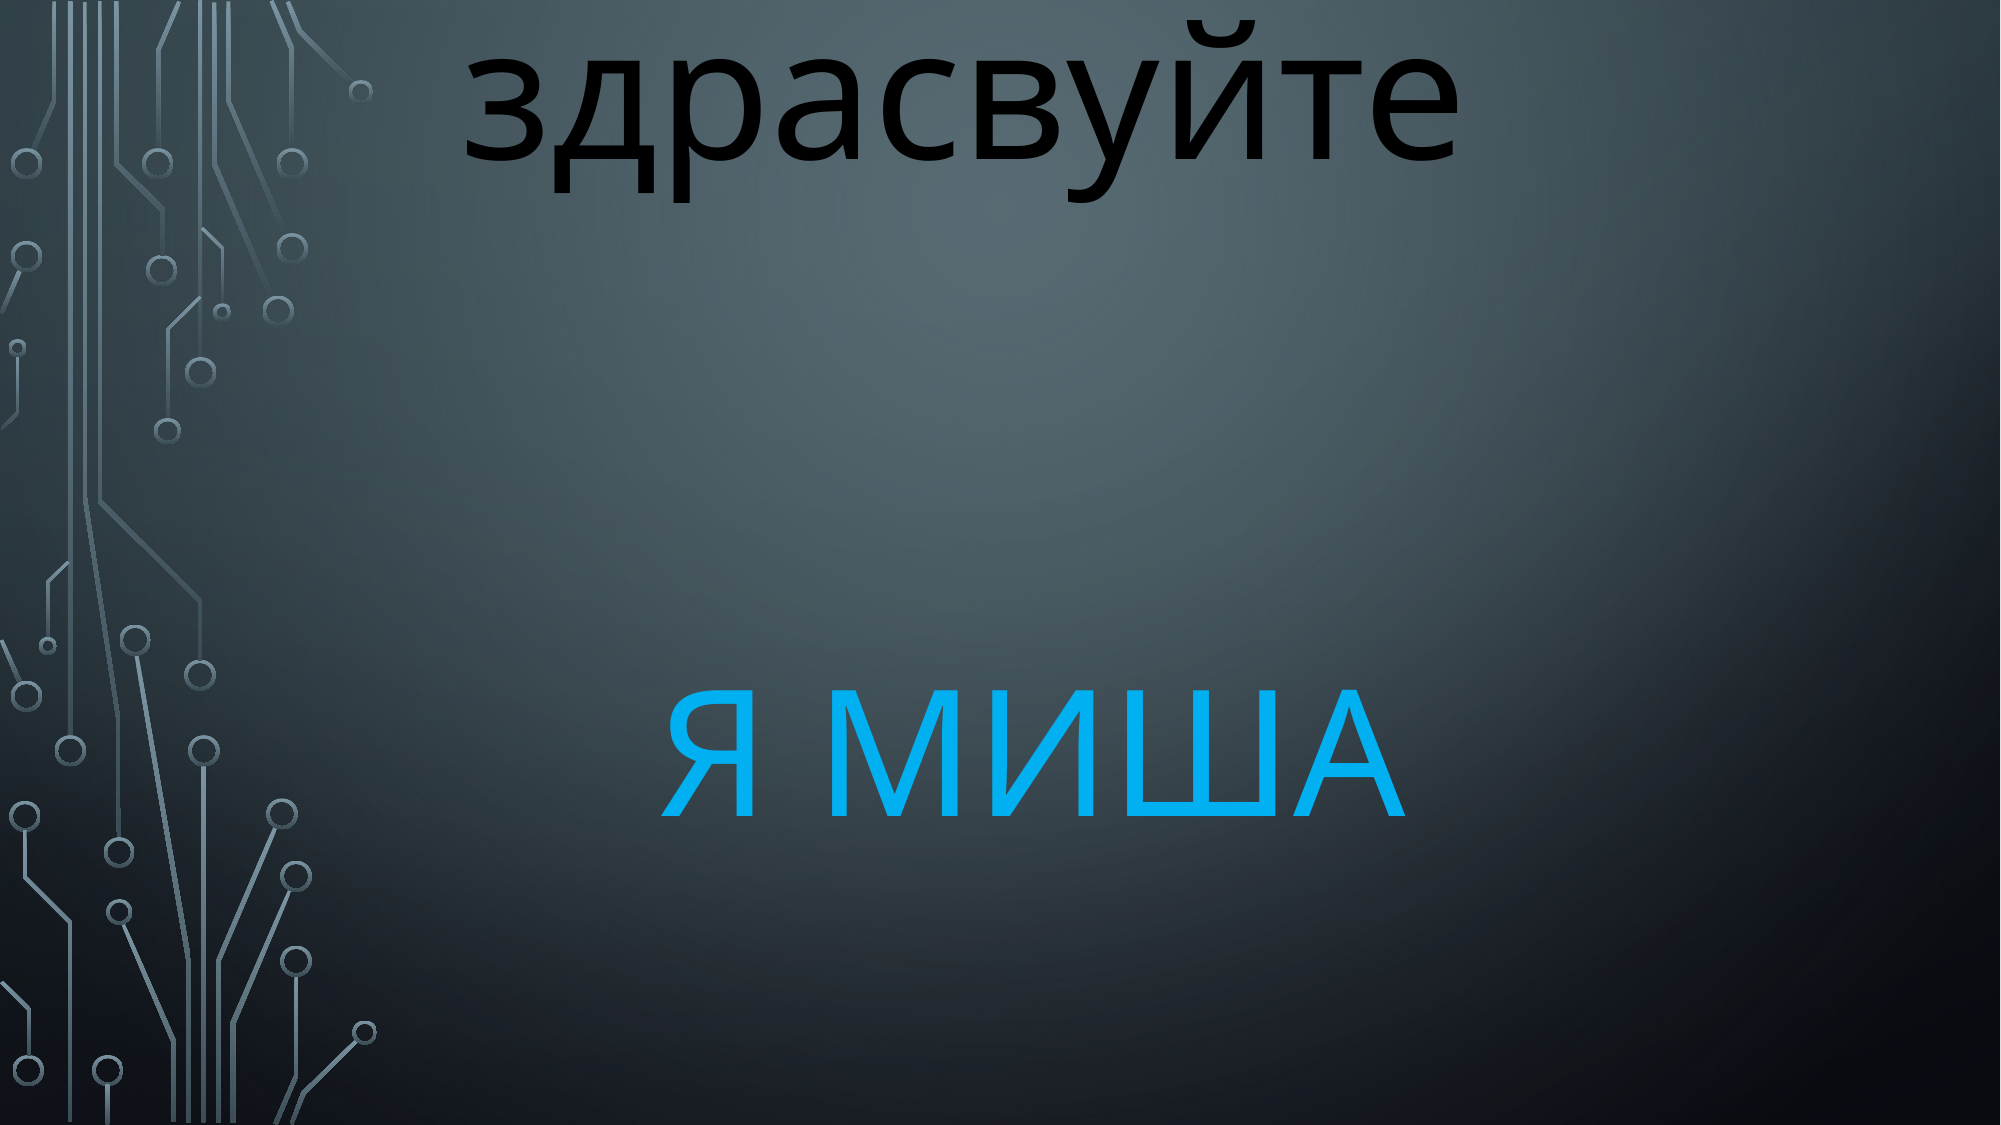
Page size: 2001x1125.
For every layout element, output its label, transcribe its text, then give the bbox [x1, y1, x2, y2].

subtitle Я Миша [642, 590, 1463, 863]
text_box здрасвуйте [419, 10, 1510, 163]
